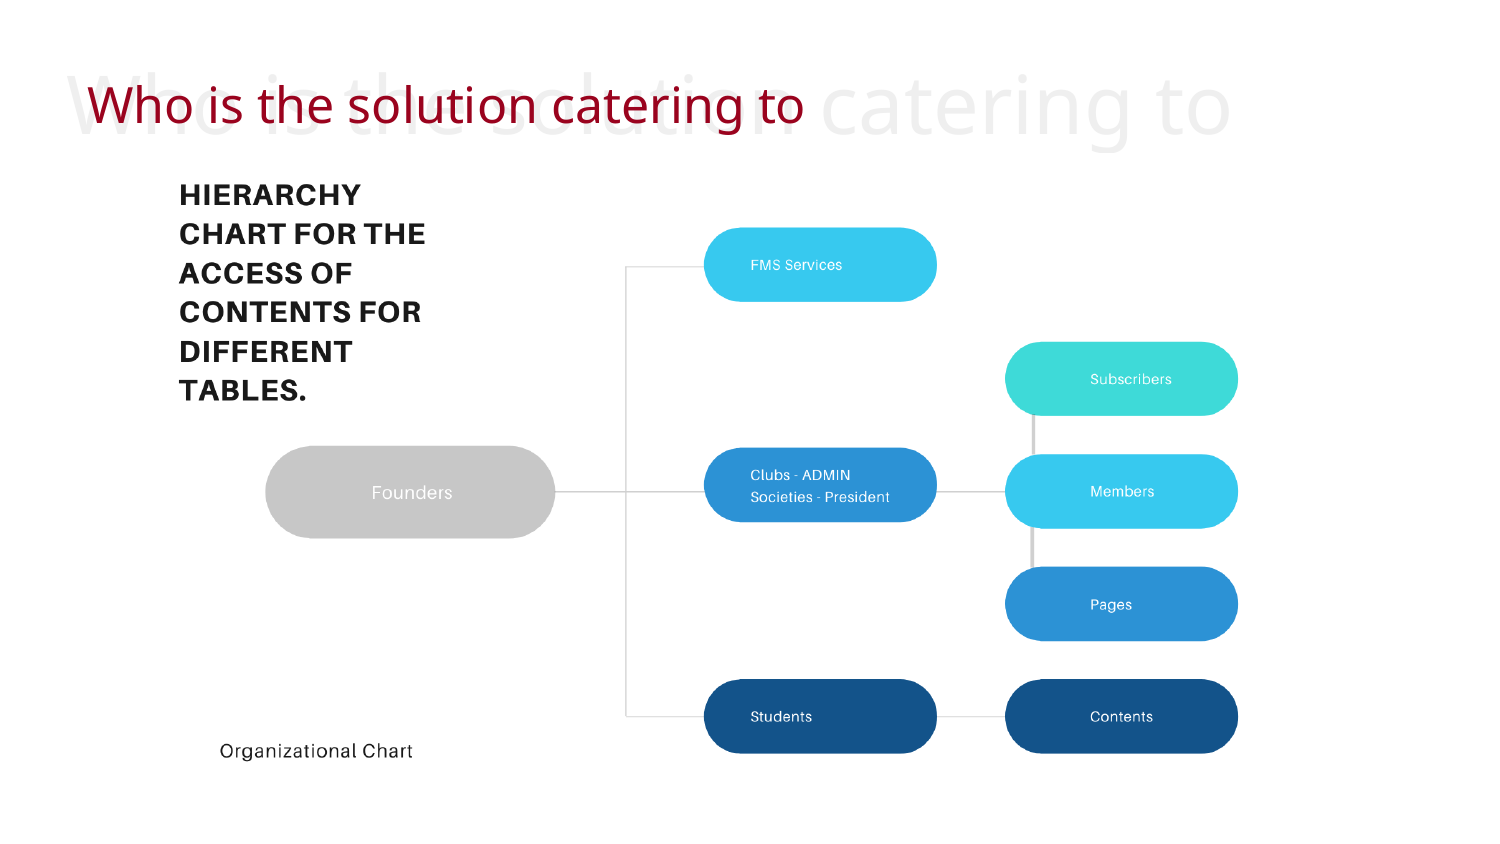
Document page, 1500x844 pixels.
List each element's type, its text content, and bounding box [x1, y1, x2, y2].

picture [151, 152, 1348, 781]
text_box Who is the solution catering to [51, 38, 1438, 134]
text_box Who is the solution catering to [72, 58, 939, 154]
